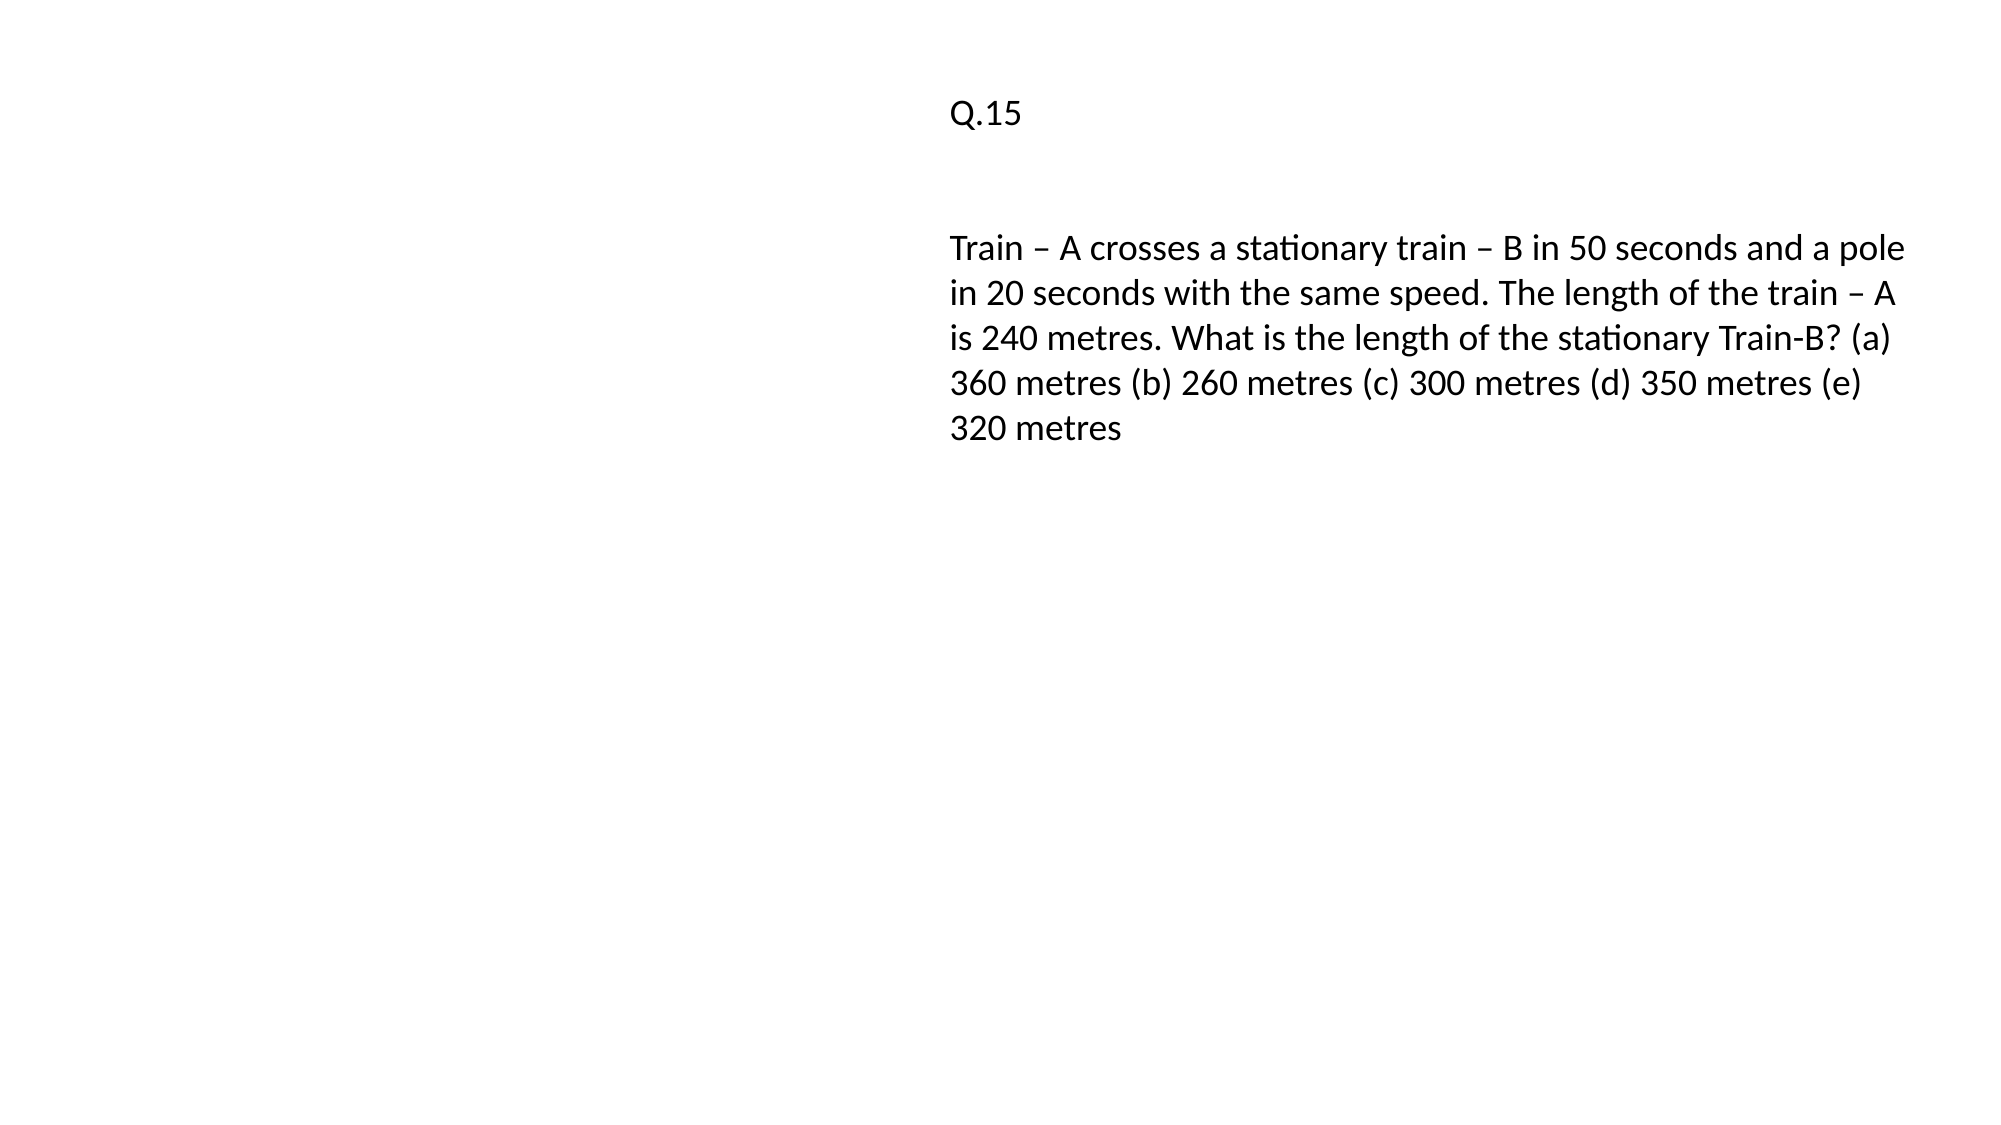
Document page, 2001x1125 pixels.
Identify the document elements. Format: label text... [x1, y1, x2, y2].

text_box Q.15 Train – A crosses a stationary train – B in 50 seconds and a pole in 20 seconds with the same speed. The length of the train – A is 240 metres. What is the length of the stationary Train-B? (a) 360 metres (b) 260 metres (c) 300 metres (d) 350 metres (e) 320 metres [934, 80, 1935, 456]
